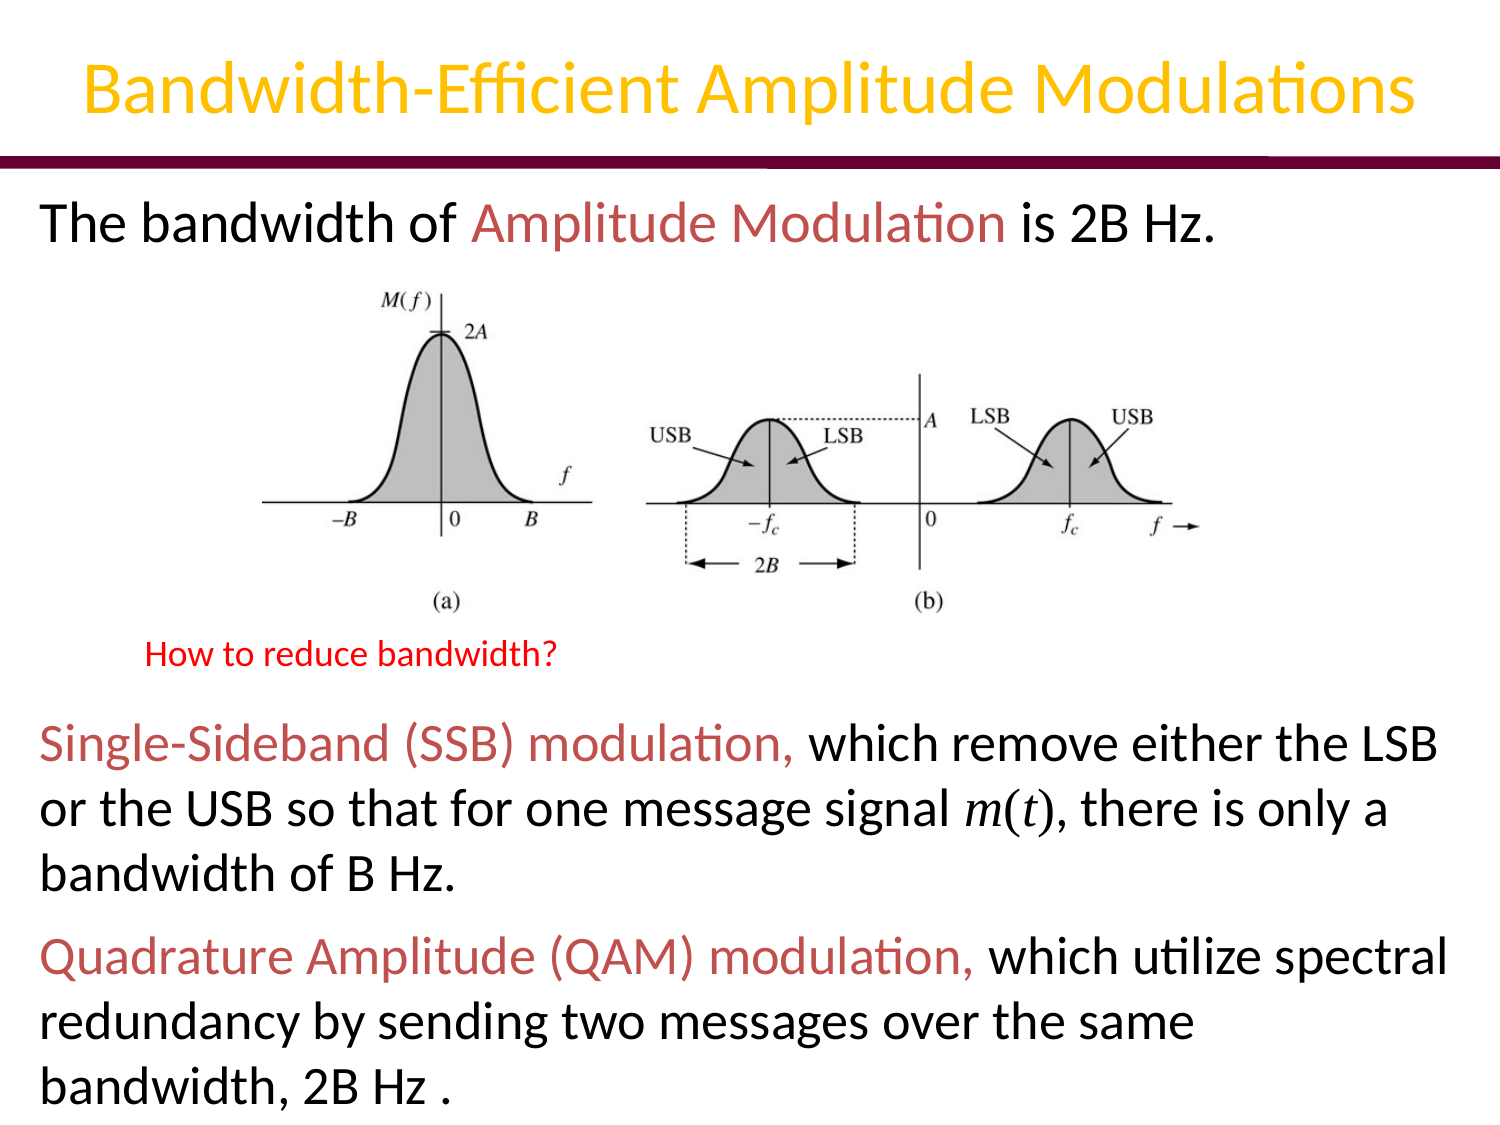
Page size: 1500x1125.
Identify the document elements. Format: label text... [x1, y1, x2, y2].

text_box How to reduce bandwidth? [129, 621, 574, 682]
picture [262, 287, 1201, 614]
text_box The bandwidth of Amplitude Modulation is 2B Hz. [25, 176, 1475, 262]
text_box Quadrature Amplitude (QAM) modulation, which utilize spectral redundancy by sending two messages over the same bandwidth, 2B Hz . [24, 912, 1475, 1123]
title Bandwidth-Efficient Amplitude Modulations [12, 24, 1488, 143]
text_box Single-Sideband (SSB) modulation, which remove either the LSB or the USB so that for one message signal m(t), there is only a bandwidth of B Hz. [24, 700, 1475, 910]
